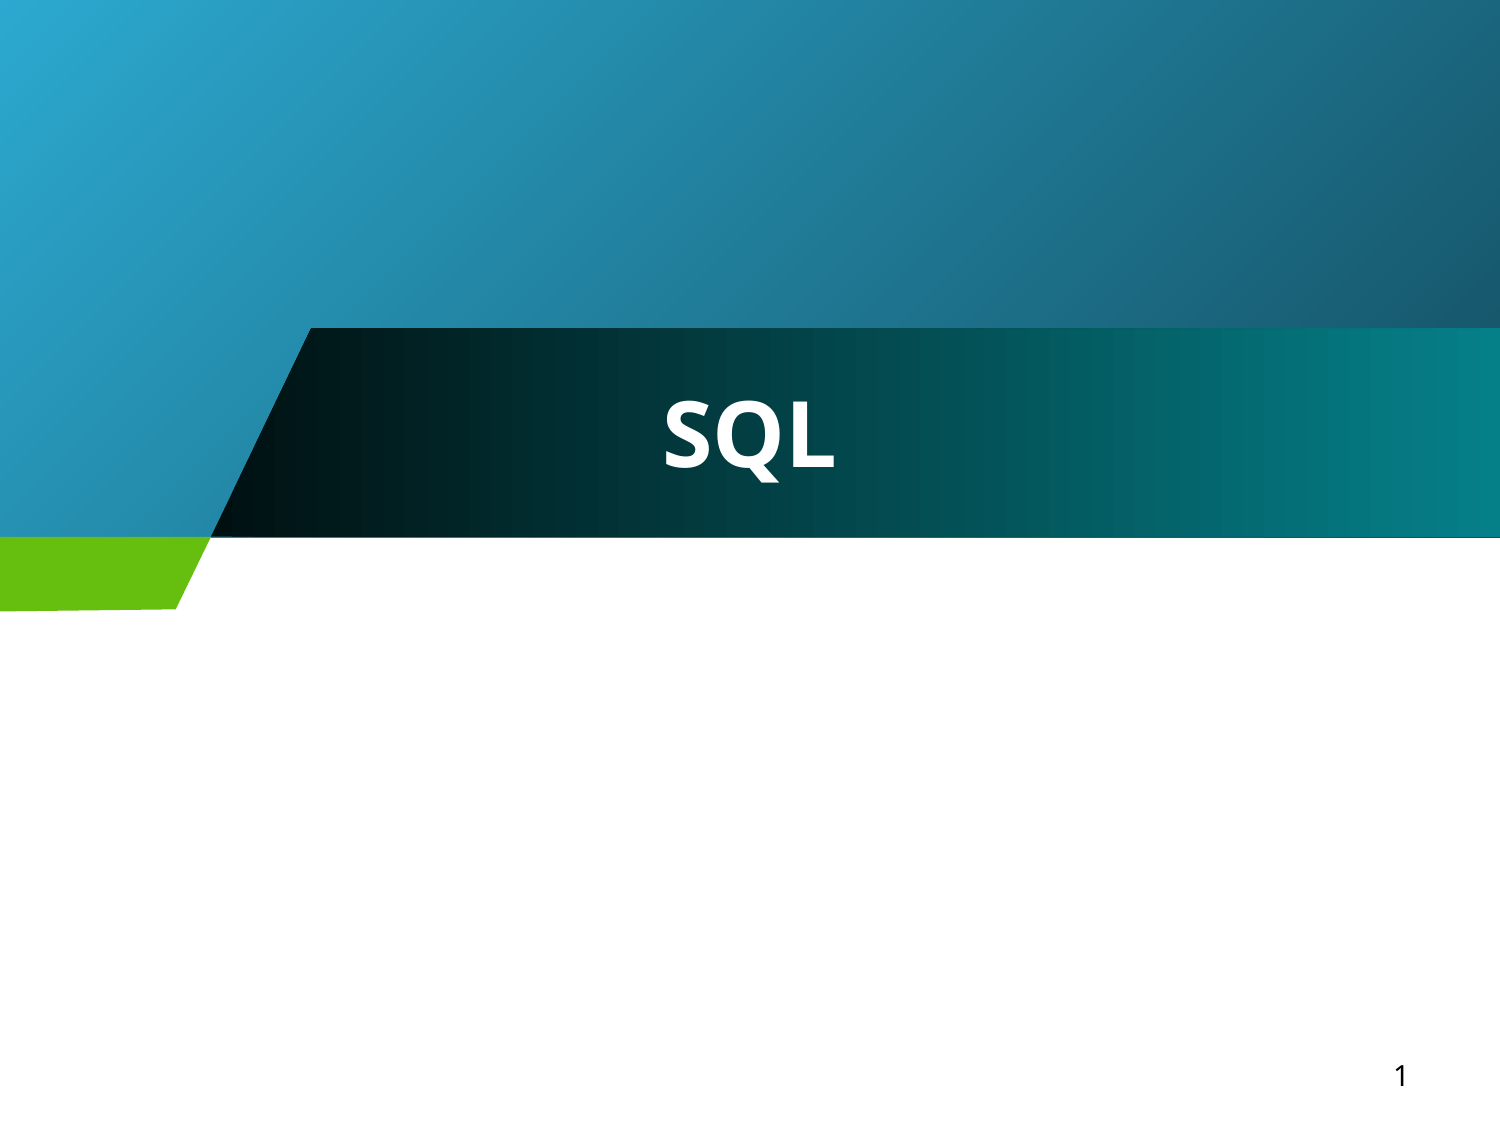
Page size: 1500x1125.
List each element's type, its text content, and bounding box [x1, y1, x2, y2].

title SQL [0, 374, 1500, 488]
slide_number 1 [1074, 1049, 1426, 1103]
